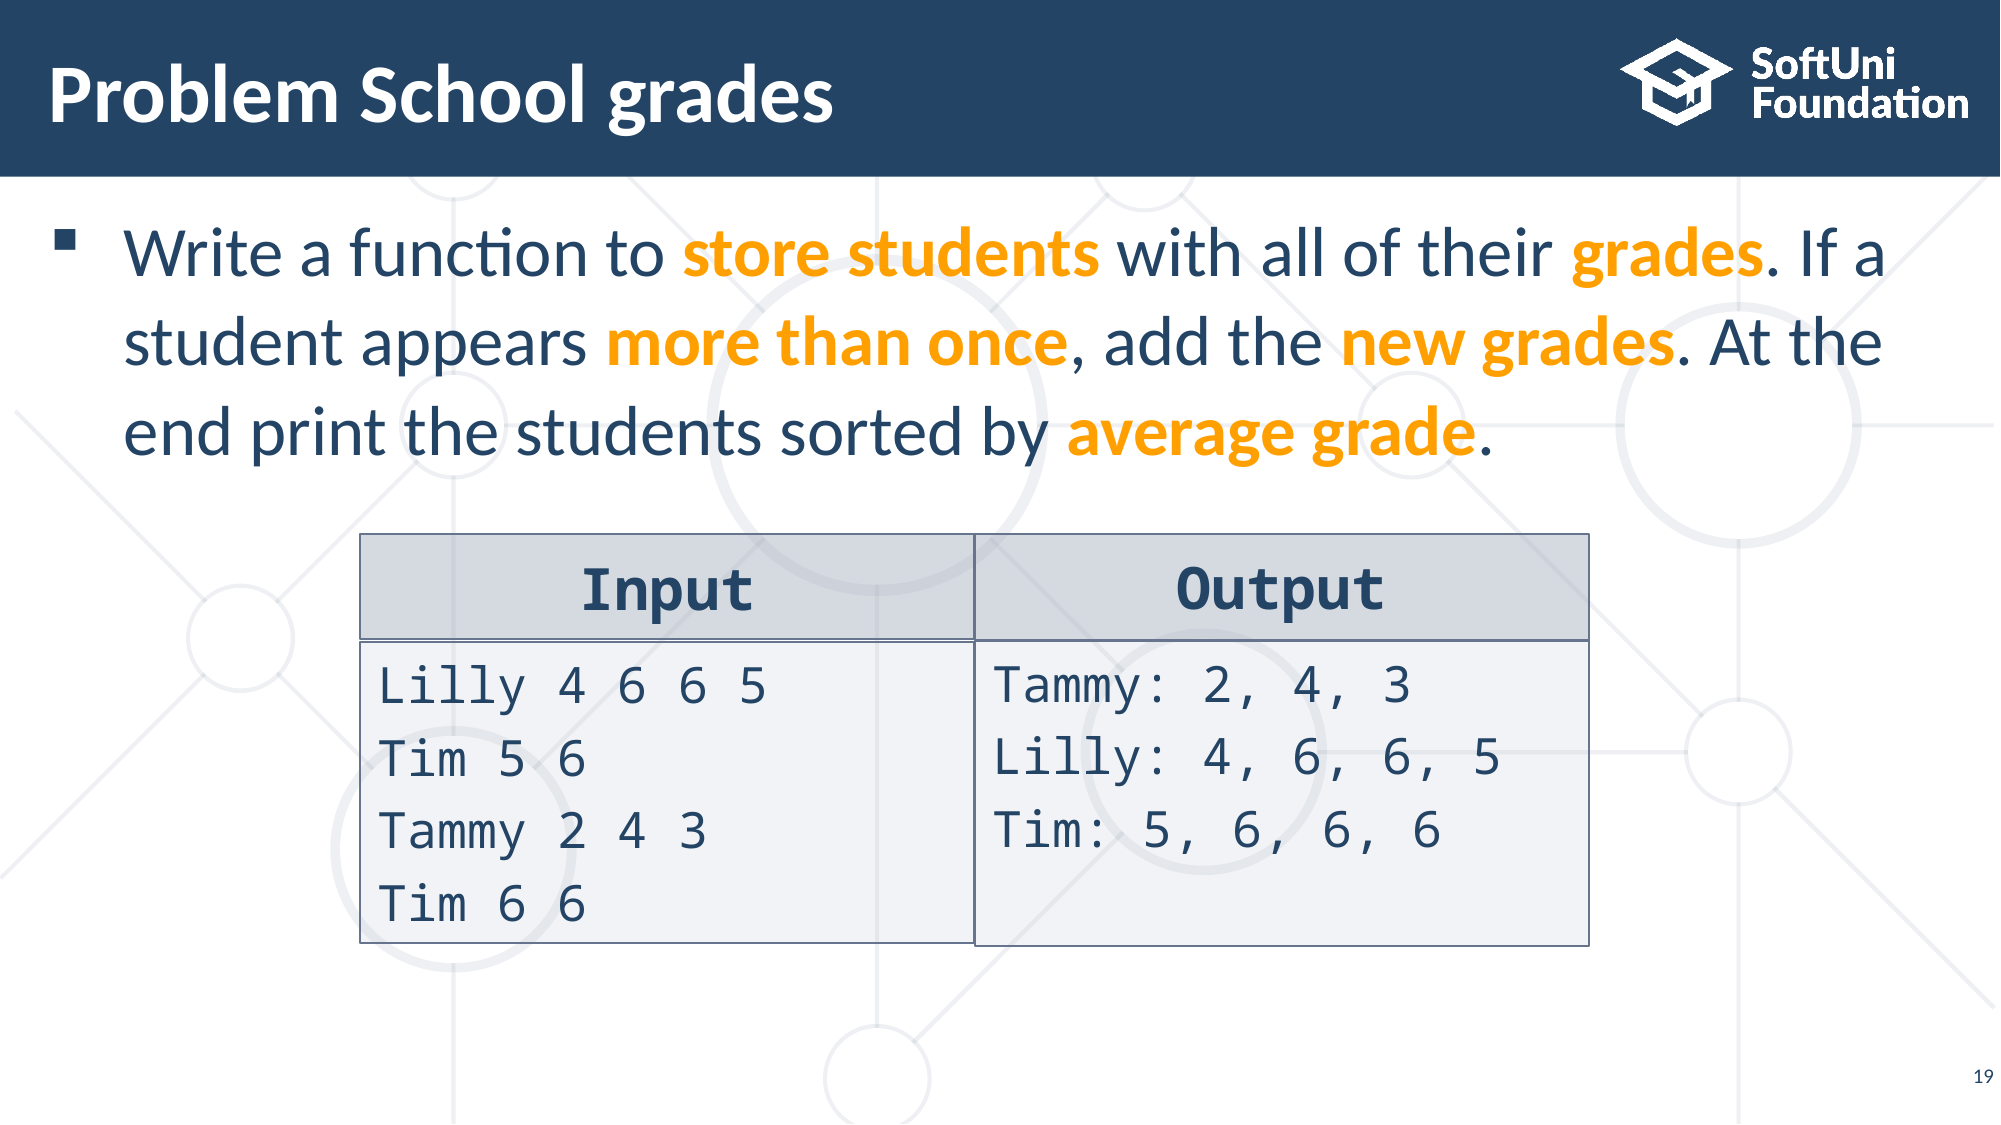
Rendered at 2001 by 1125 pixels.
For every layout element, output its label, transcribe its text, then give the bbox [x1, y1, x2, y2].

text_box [359, 533, 1590, 946]
title Problem School grades [31, 16, 1591, 162]
list Write a function to store students with all of their grades. If a student appears more than once, add the new grades. At the end print the students sorted by average grade. [31, 195, 1984, 485]
picture [1619, 38, 1968, 126]
slide_number 19 [1929, 1049, 2000, 1100]
